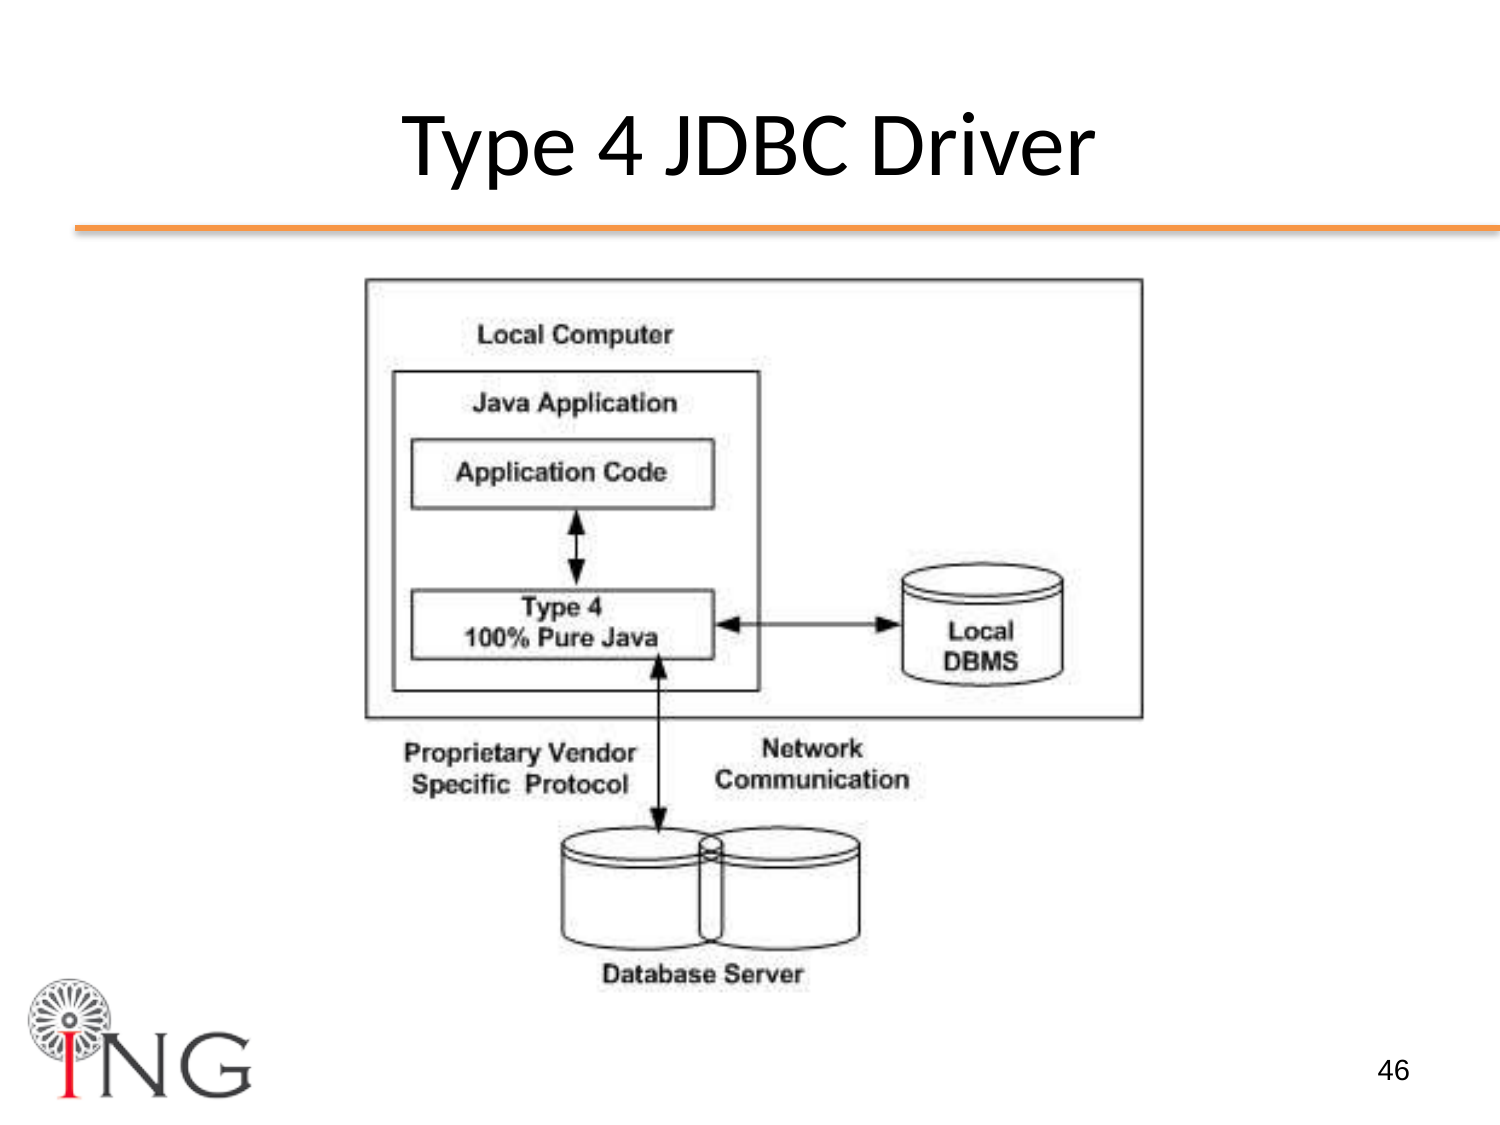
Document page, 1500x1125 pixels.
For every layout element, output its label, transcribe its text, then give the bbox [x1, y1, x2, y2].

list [74, 262, 1426, 1006]
title Type 4 JDBC Driver [75, 45, 1425, 233]
slide_number 46 [629, 1043, 1425, 1104]
picture [3, 956, 281, 1125]
